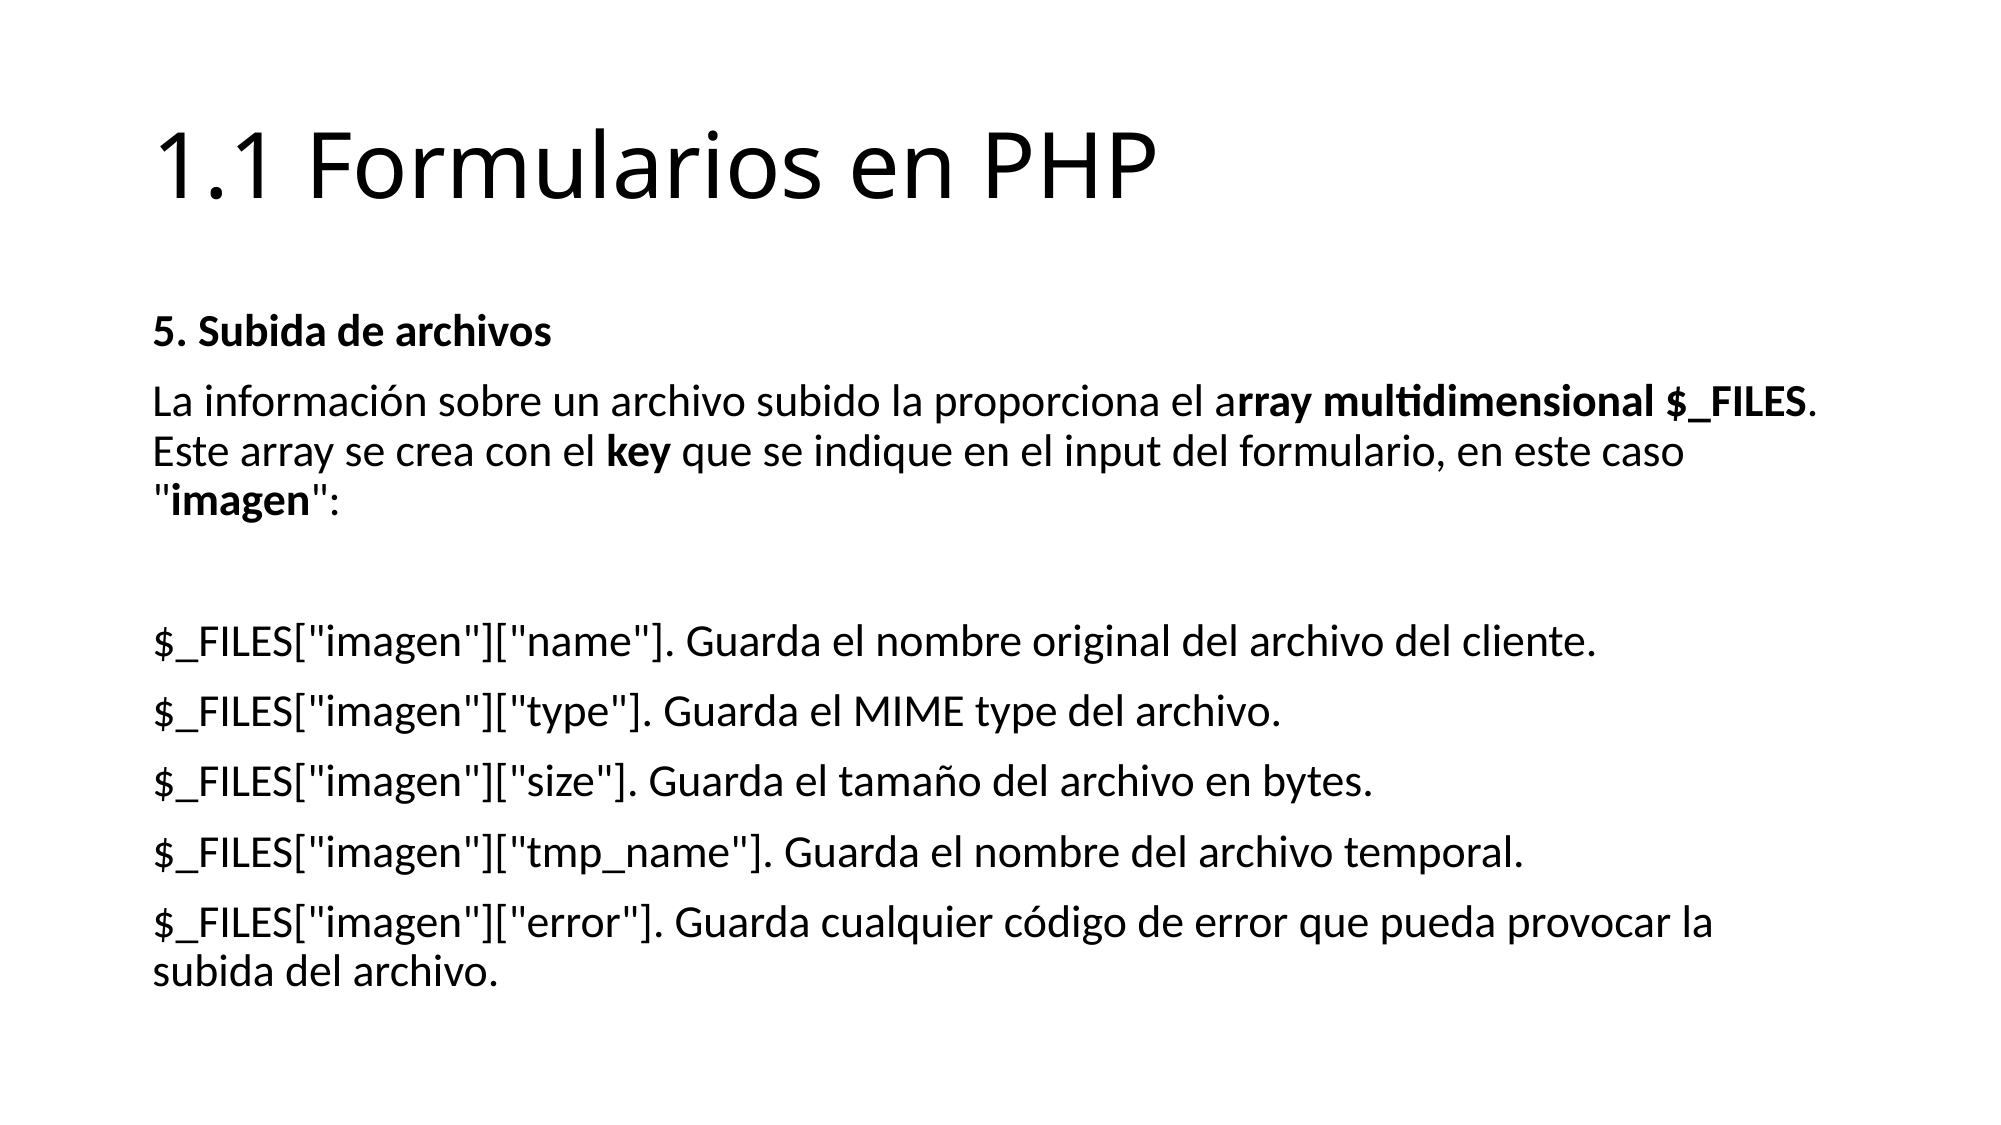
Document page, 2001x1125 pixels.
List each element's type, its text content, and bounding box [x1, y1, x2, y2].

list 5. Subida de archivos La información sobre un archivo subido la proporciona el array multidimensional $_FILES. Este array se crea con el key que se indique en el input del formulario, en este caso "imagen": $_FILES["imagen"]["name"]. Guarda el nombre original del archivo del cliente. $_FILES["imagen"]["type"]. Guarda el MIME type del archivo. $_FILES["imagen"]["size"]. Guarda el tamaño del archivo en bytes. $_FILES["imagen"]["tmp_name"]. Guarda el nombre del archivo temporal. $_FILES["imagen"]["error"]. Guarda cualquier código de error que pueda provocar la subida del archivo. [137, 299, 1863, 1014]
title 1.1 Formularios en PHP [137, 59, 1863, 278]
